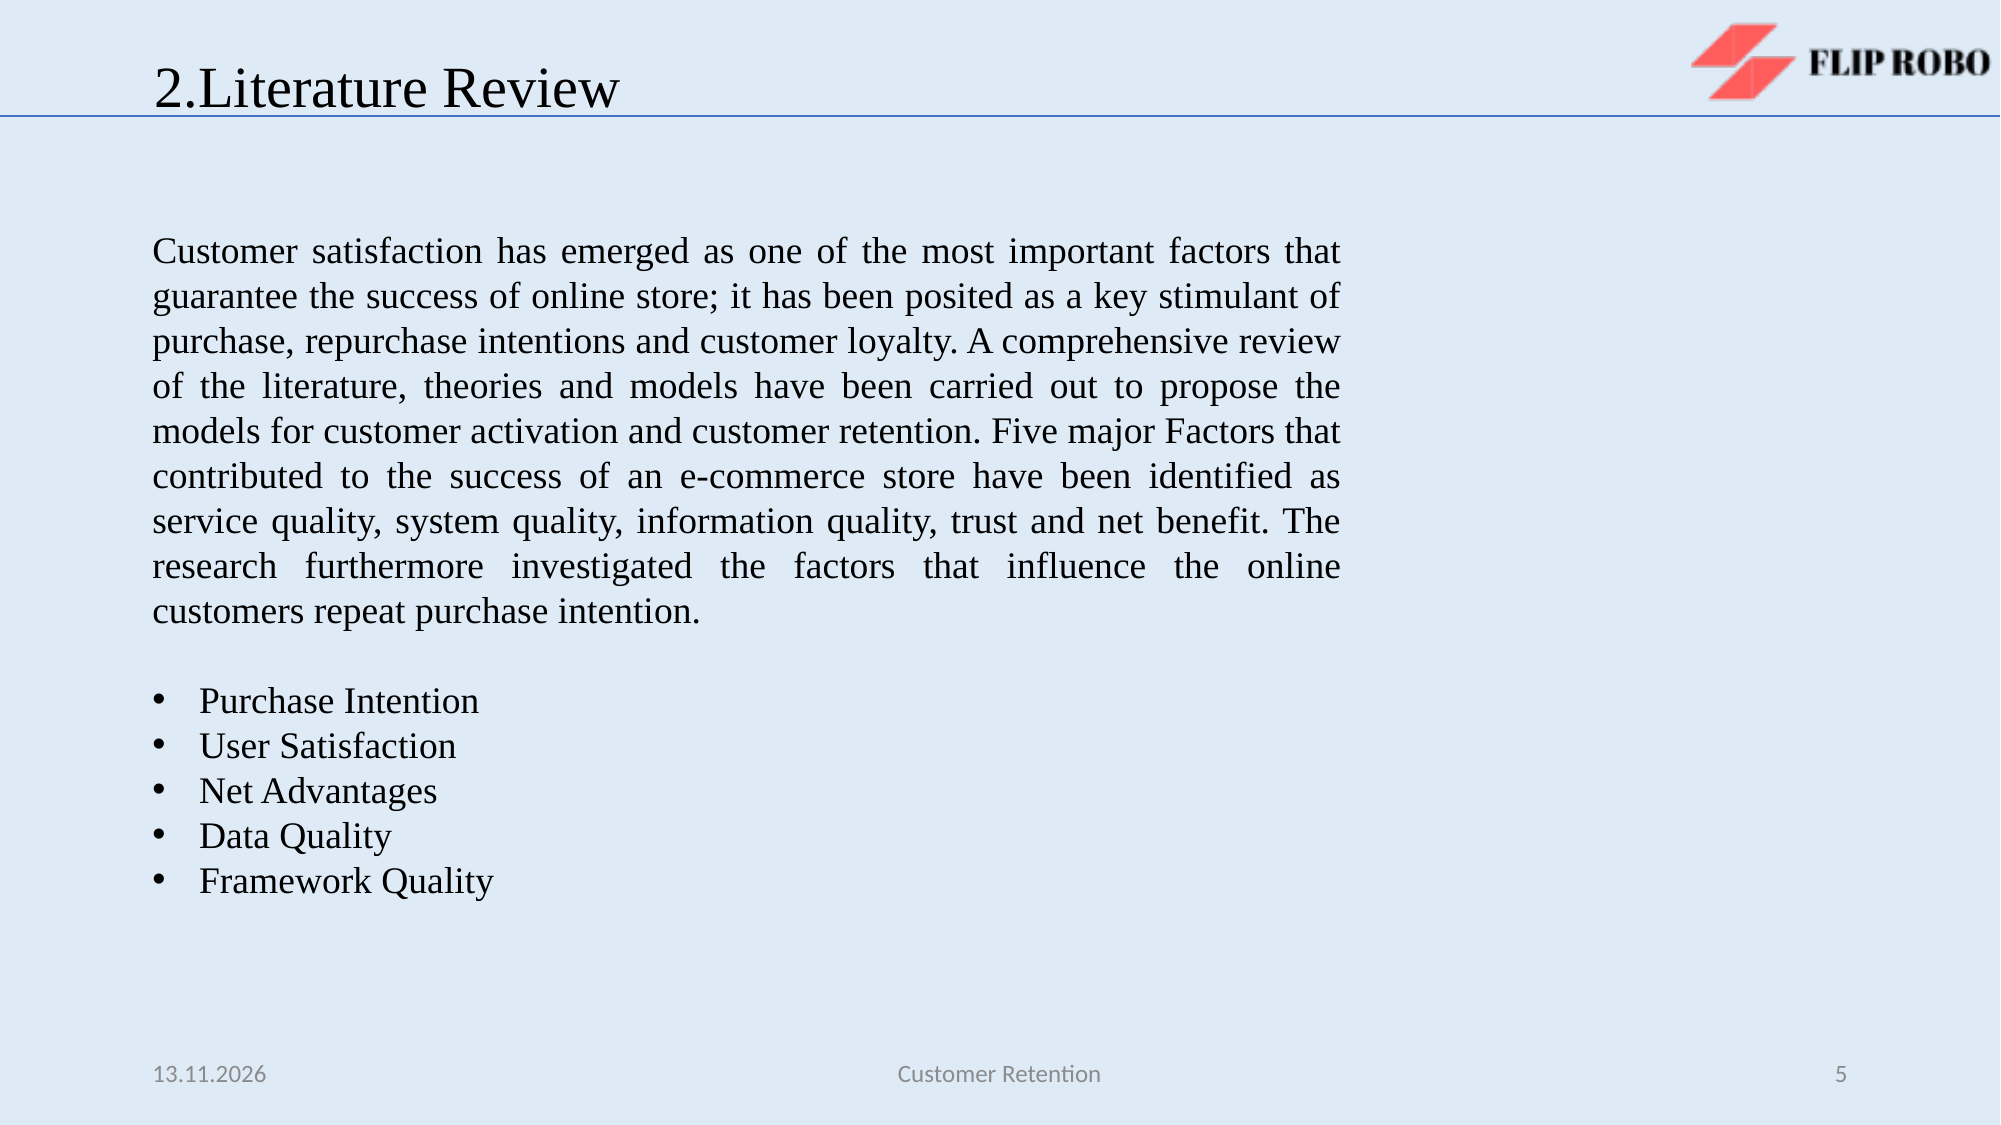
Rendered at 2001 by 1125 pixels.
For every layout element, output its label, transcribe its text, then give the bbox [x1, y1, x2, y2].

text_box 2.Literature Review [140, 117, 636, 126]
text_box Customer satisfaction has emerged as one of the most important factors that guarantee the success of online store; it has been posited as a key stimulant of purchase, repurchase intentions and customer loyalty. A comprehensive review of the literature, theories and models have been carried out to propose the models for customer activation and customer retention. Five major Factors that contributed to the success of an e-commerce store have been identified as service quality, system quality, information quality, trust and net benefit. The research furthermore investigated the factors that influence the online customers repeat purchase intention. Purchase Intention User Satisfaction Net Advantages Data Quality Framework Quality [137, 218, 1358, 909]
text_box 2.Literature Review [140, 41, 636, 115]
slide_number 5 [1412, 1042, 1863, 1103]
footer Customer Retention [662, 1042, 1338, 1103]
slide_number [137, 1042, 588, 1103]
picture [1691, 11, 1998, 115]
